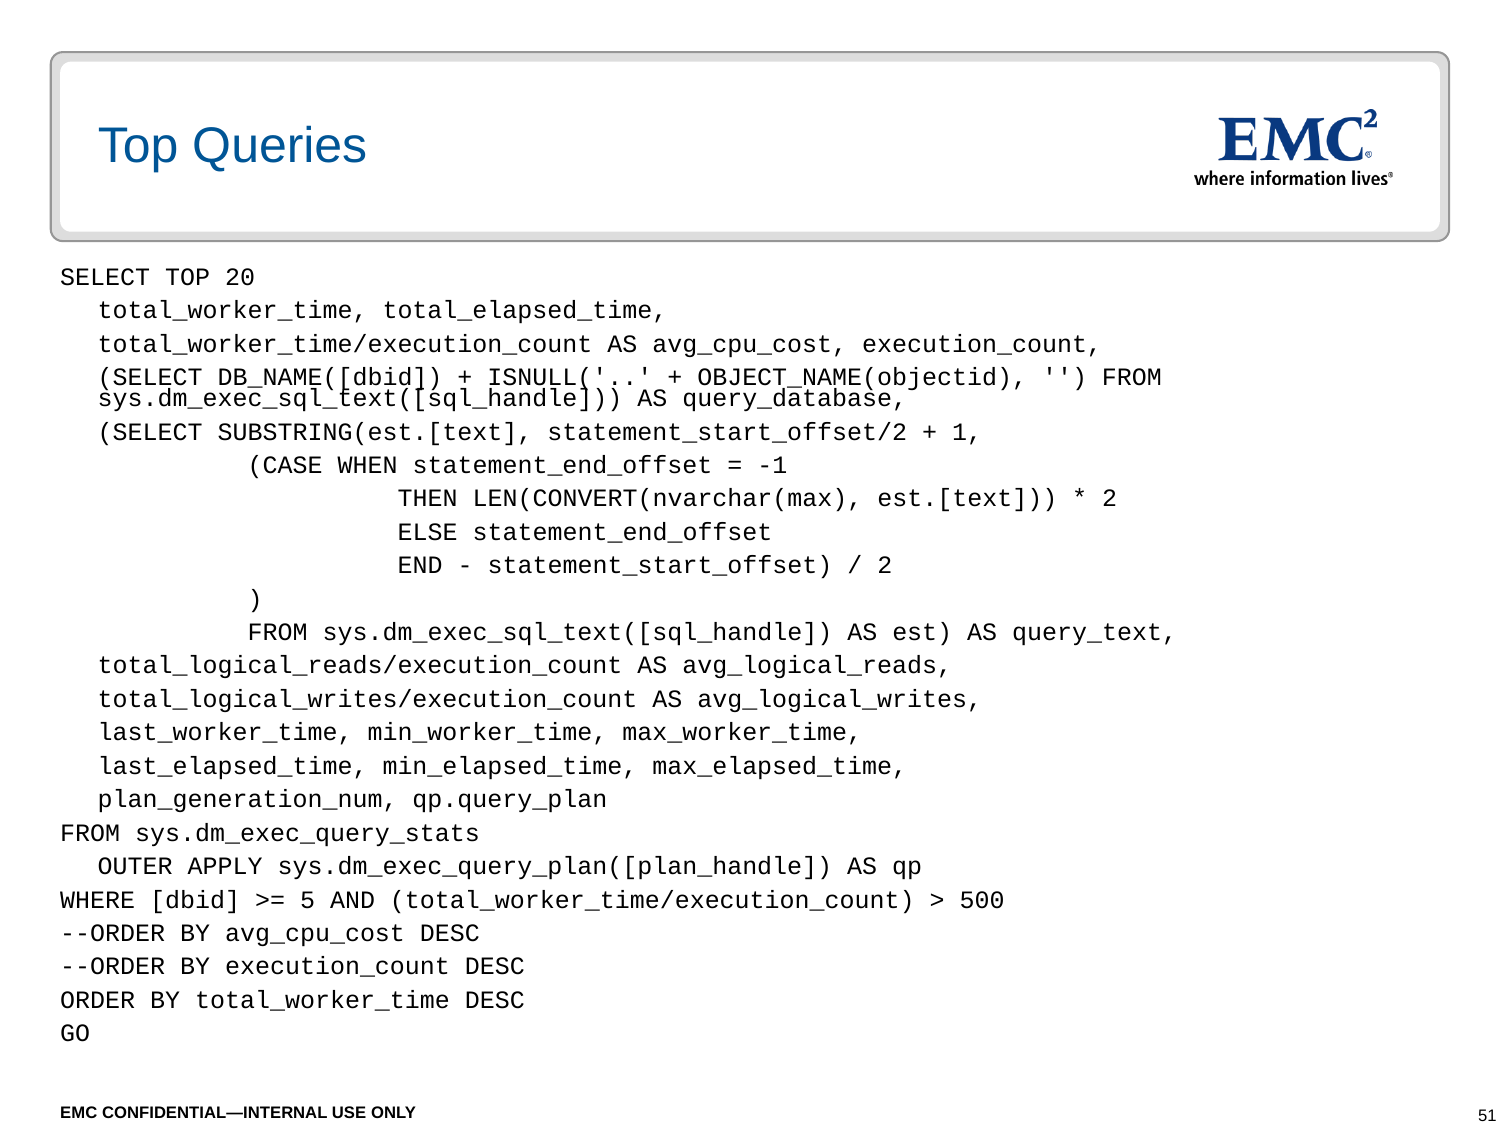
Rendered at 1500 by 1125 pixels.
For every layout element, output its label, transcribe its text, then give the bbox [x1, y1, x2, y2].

title Top Queries [97, 75, 1129, 218]
picture [1194, 109, 1393, 185]
list SELECT TOP 20 total_worker_time, total_elapsed_time, total_worker_time/execution_count AS avg_cpu_cost, execution_count, (SELECT DB_NAME([dbid]) + ISNULL('..' + OBJECT_NAME(objectid), '') FROM sys.dm_exec_sql_text([sql_handle])) AS query_database, (SELECT SUBSTRING(est.[text], statement_start_offset/2 + 1, (CASE WHEN statement_end_offset = -1 THEN LEN(CONVERT(nvarchar(max), est.[text])) * 2 ELSE statement_end_offset END - statement_start_offset) / 2 ) FROM sys.dm_exec_sql_text([sql_handle]) AS est) AS query_text, total_logical_reads/execution_count AS avg_logical_reads, total_logical_writes/execution_count AS avg_logical_writes, last_worker_time, min_worker_time, max_worker_time, last_elapsed_time, min_elapsed_time, max_elapsed_time, plan_generation_num, qp.query_plan FROM sys.dm_exec_query_stats OUTER APPLY sys.dm_exec_query_plan([plan_handle]) AS qp WHERE [dbid] >= 5 AND (total_worker_time/execution_count) > 500 --ORDER BY avg_cpu_cost DESC --ORDER BY execution_count DESC ORDER BY total_worker_time DESC GO [59, 268, 1441, 1063]
